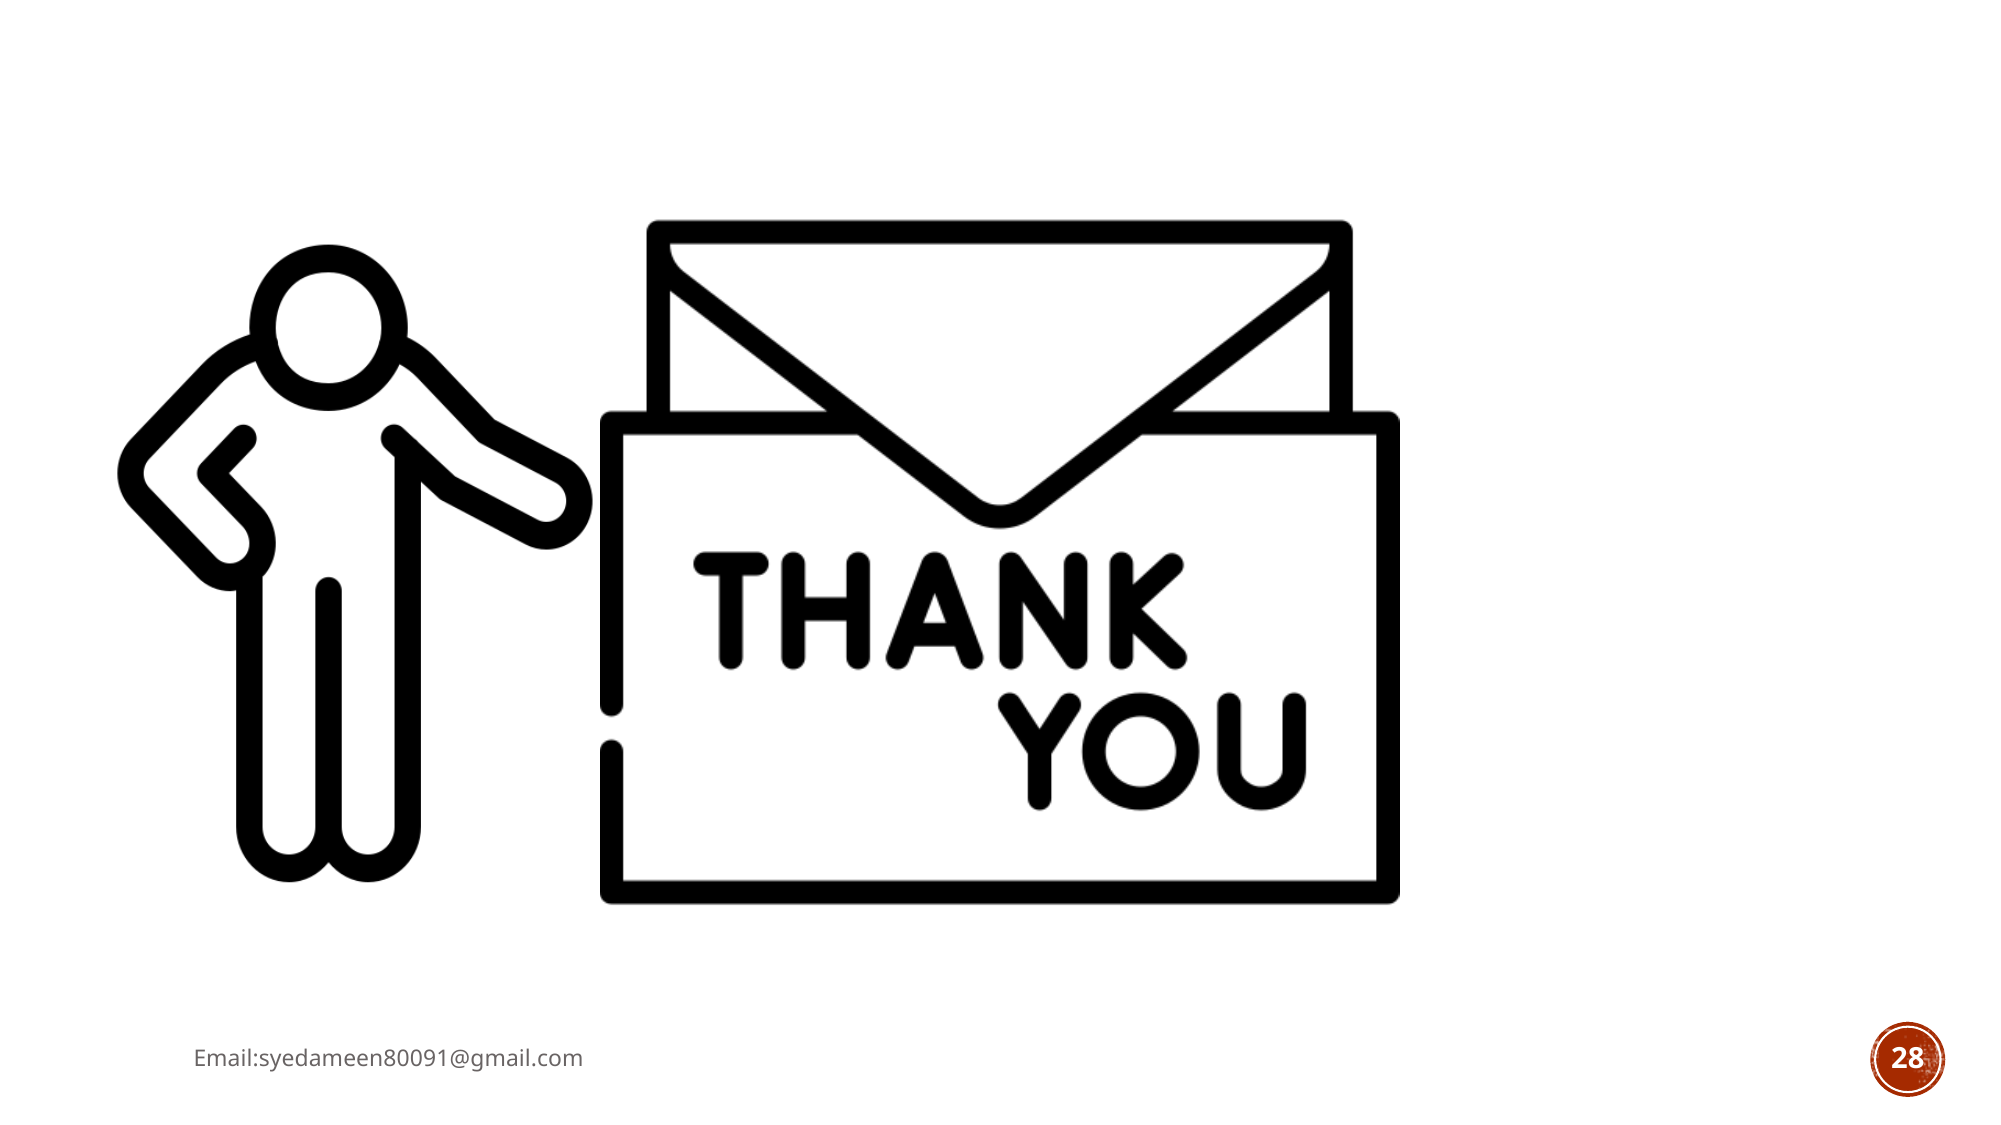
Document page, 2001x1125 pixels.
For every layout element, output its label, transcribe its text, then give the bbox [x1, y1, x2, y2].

footer Email:syedameen80091@gmail.com [178, 1028, 1217, 1089]
slide_number 28 [1855, 1028, 1961, 1089]
picture [25, 162, 1400, 963]
